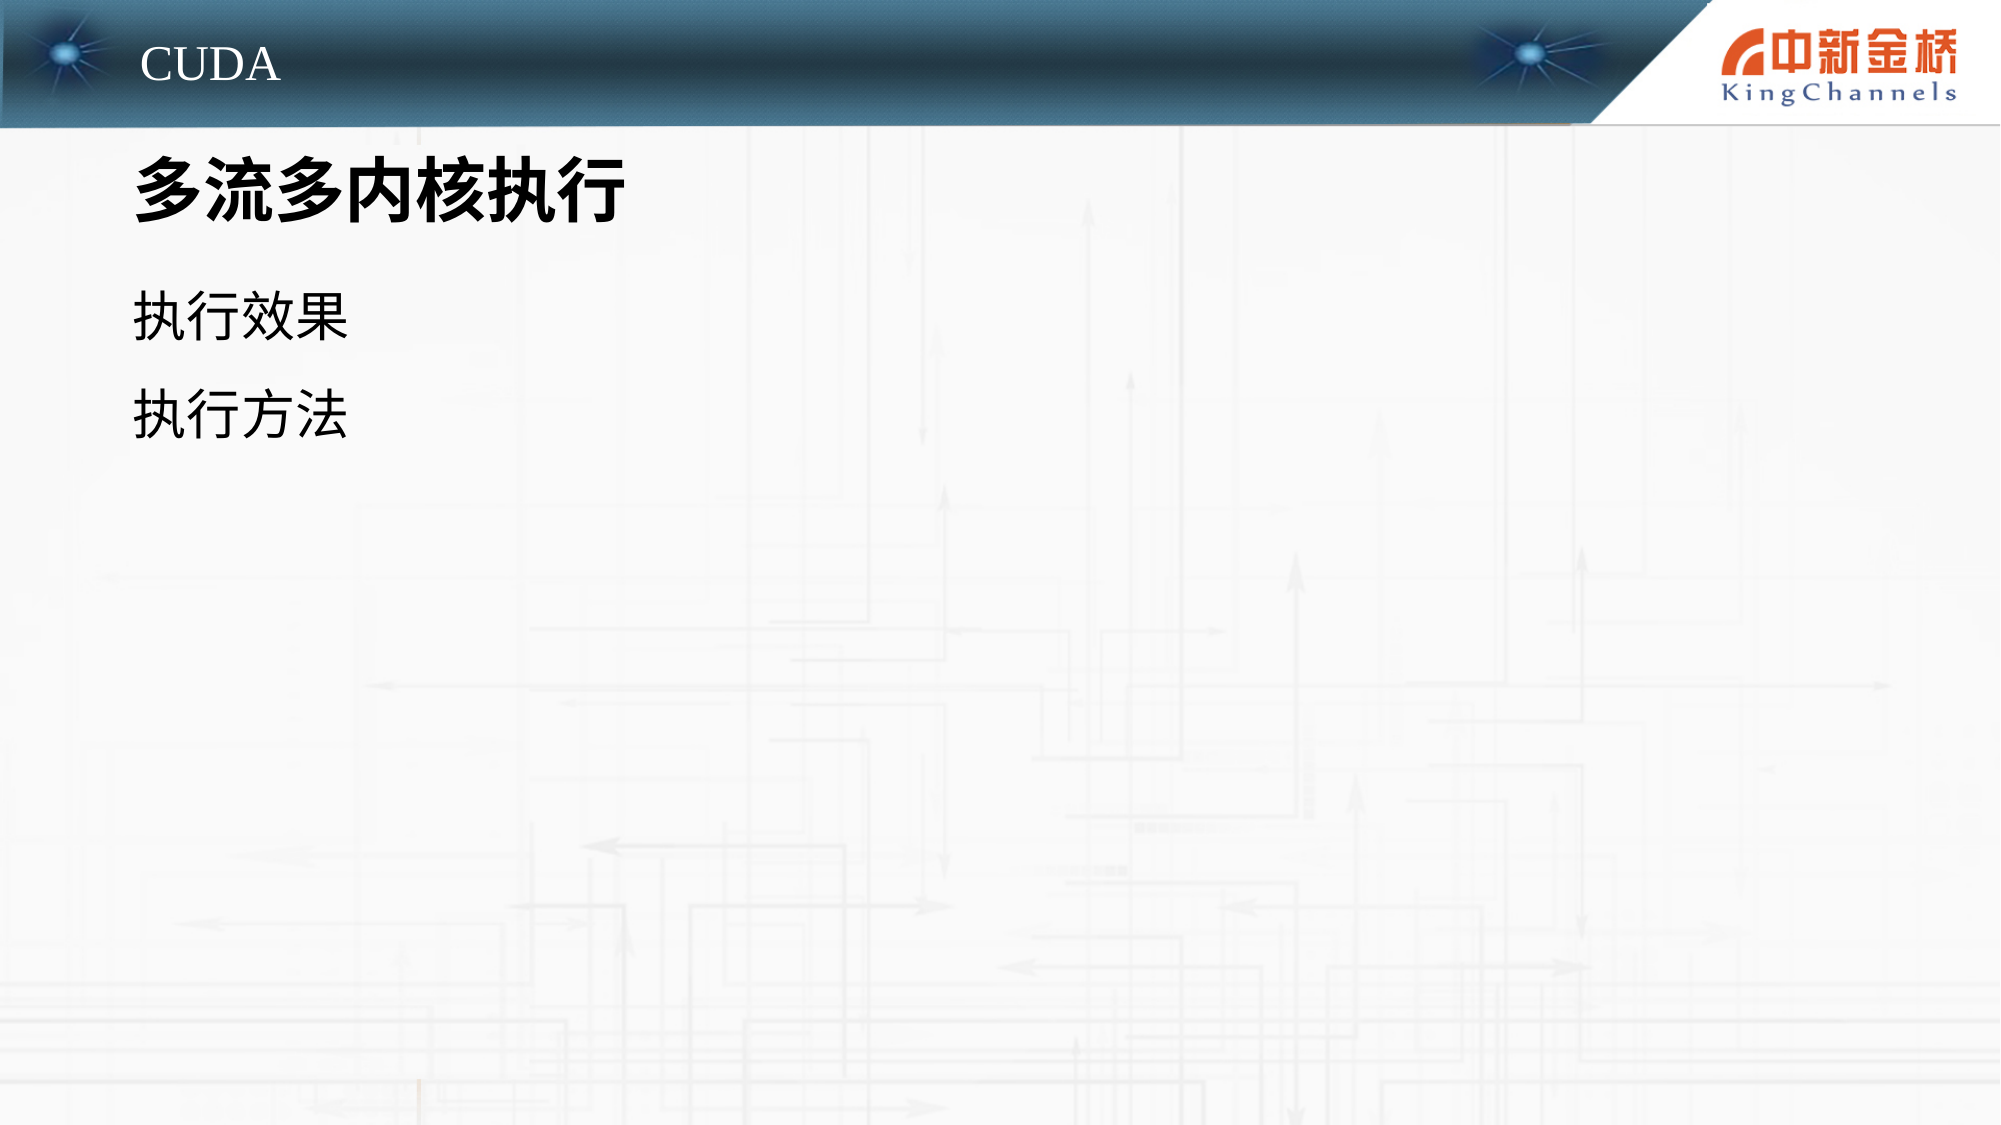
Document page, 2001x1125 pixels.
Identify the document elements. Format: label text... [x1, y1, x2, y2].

picture [0, 0, 2001, 1125]
text_box 多流多内核执行 [117, 138, 1898, 238]
text_box 执行效果 执行方法 [117, 242, 1898, 453]
